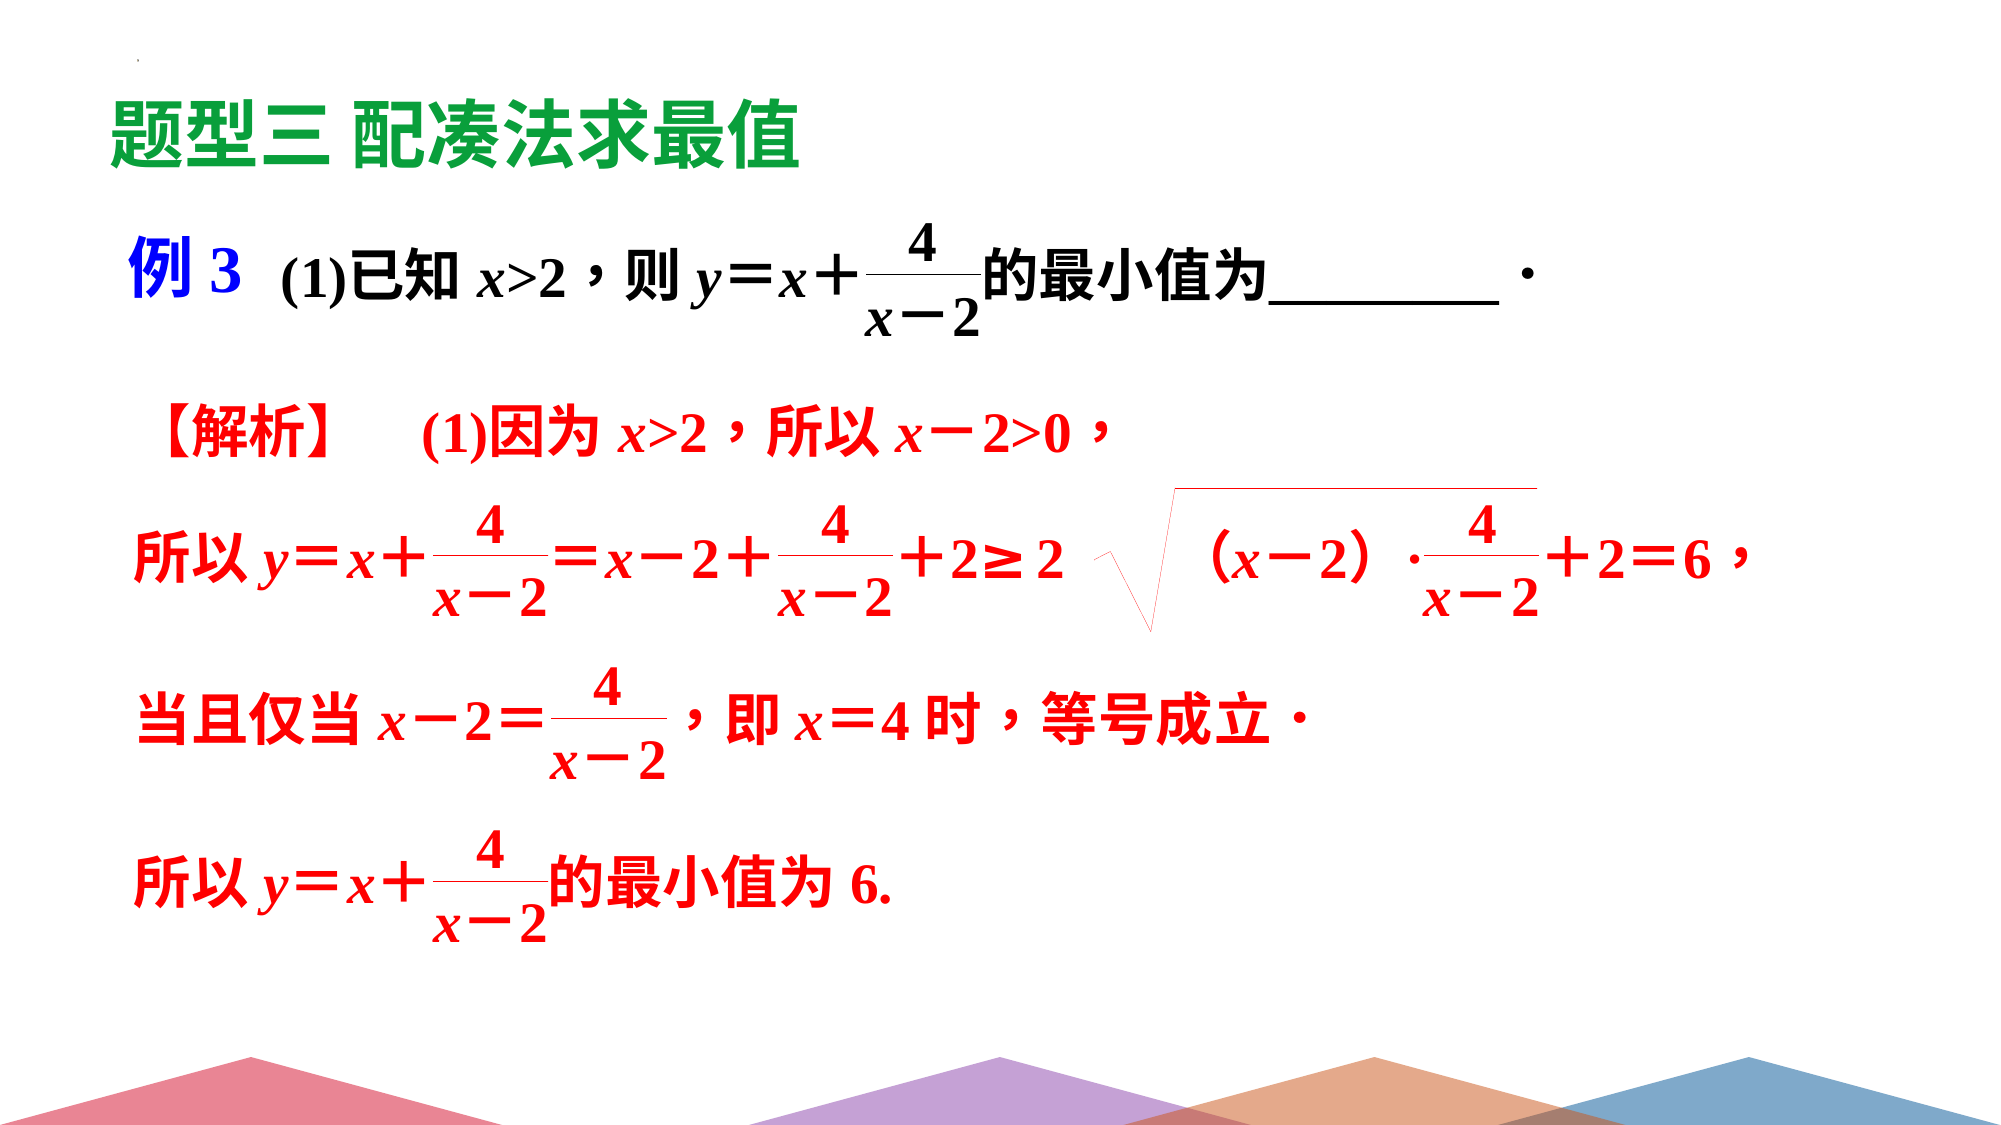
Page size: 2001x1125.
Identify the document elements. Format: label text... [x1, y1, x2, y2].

text_box [748, 1057, 1186, 1125]
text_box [133, 395, 2000, 978]
text_box 题型三 配凑法求最值 [94, 80, 1010, 185]
text_box [1563, 1057, 2000, 1125]
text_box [251, 208, 2000, 395]
text_box 例3 [112, 217, 251, 313]
text_box [0, 1057, 503, 1125]
text_box [1123, 1057, 1626, 1125]
